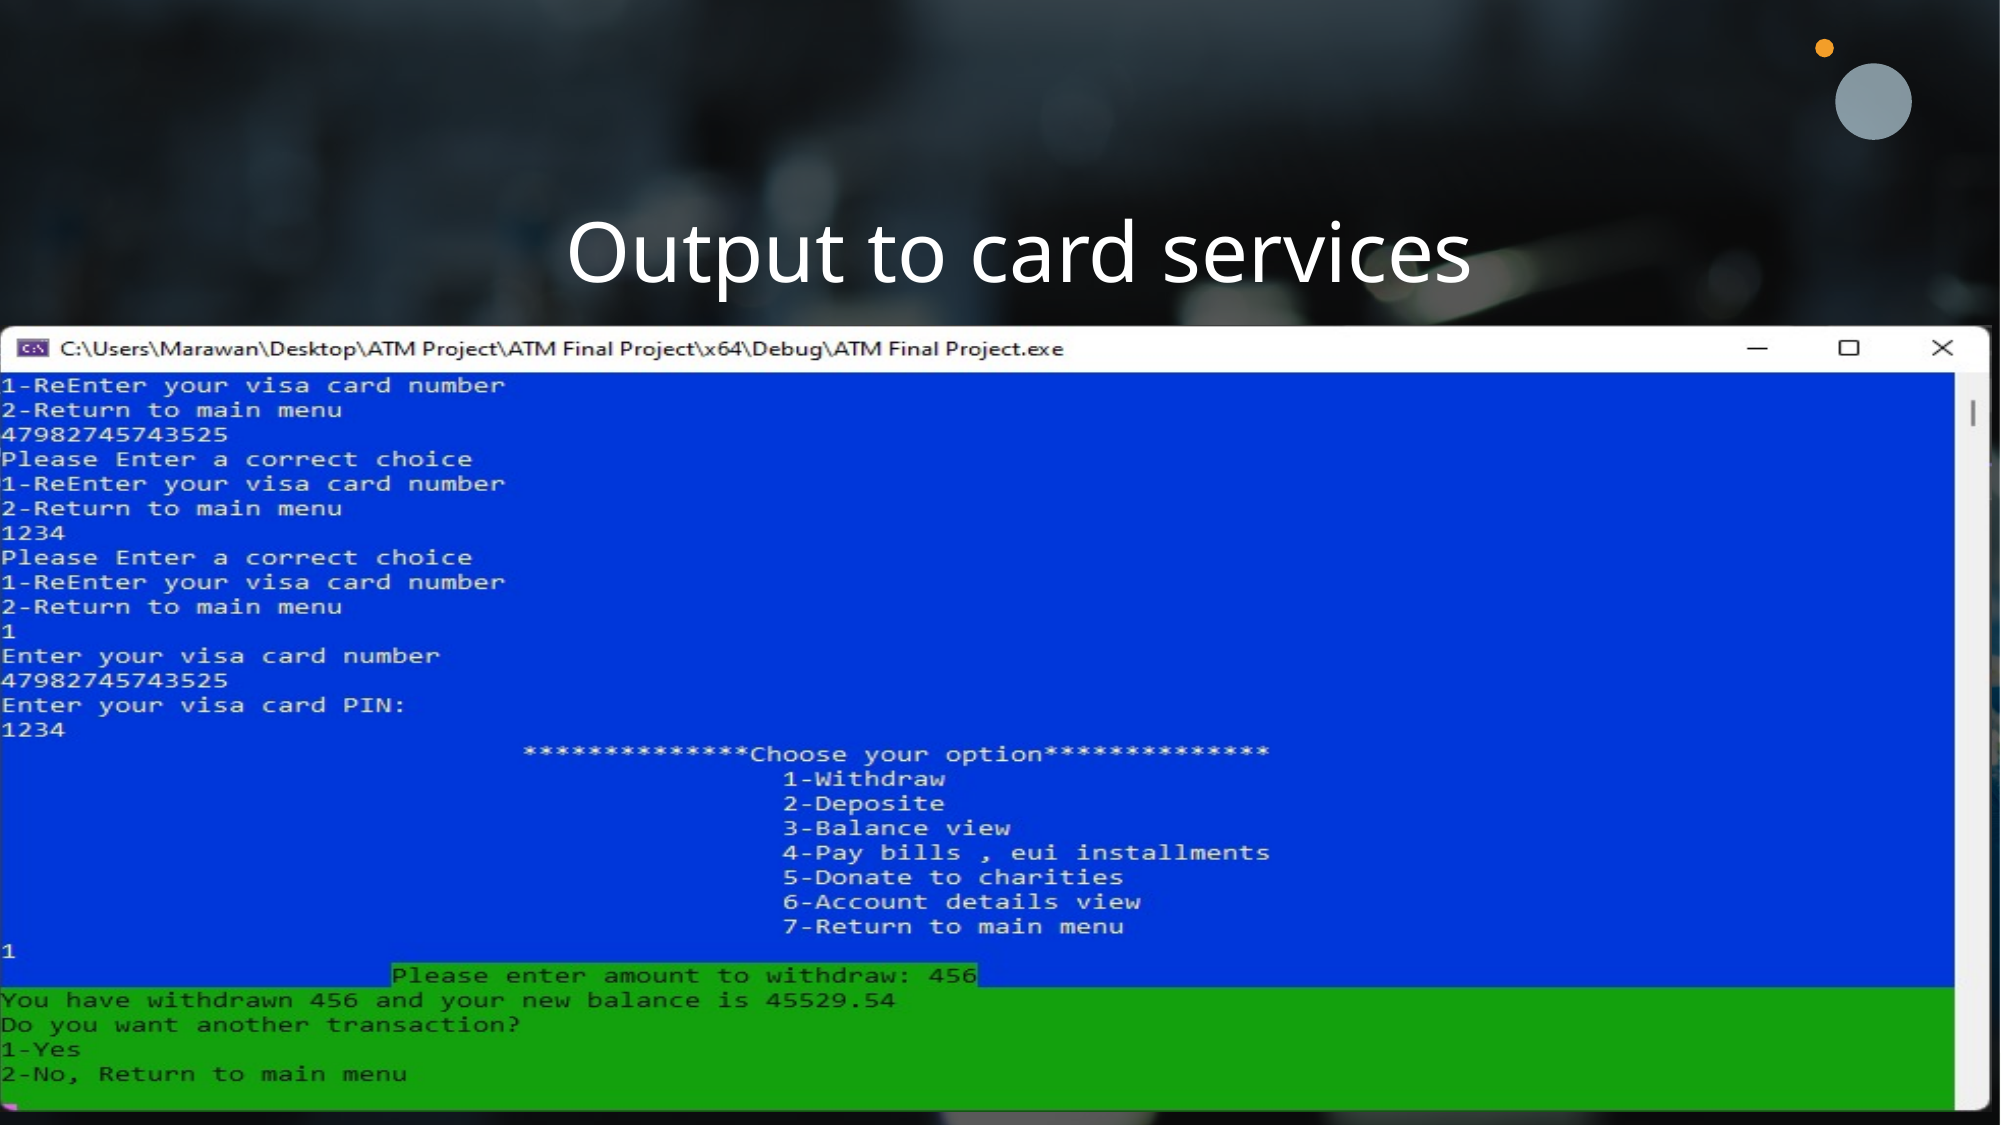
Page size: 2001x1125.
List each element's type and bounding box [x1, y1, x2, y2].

picture [0, 0, 2000, 1125]
text_box [51, 38, 1912, 325]
